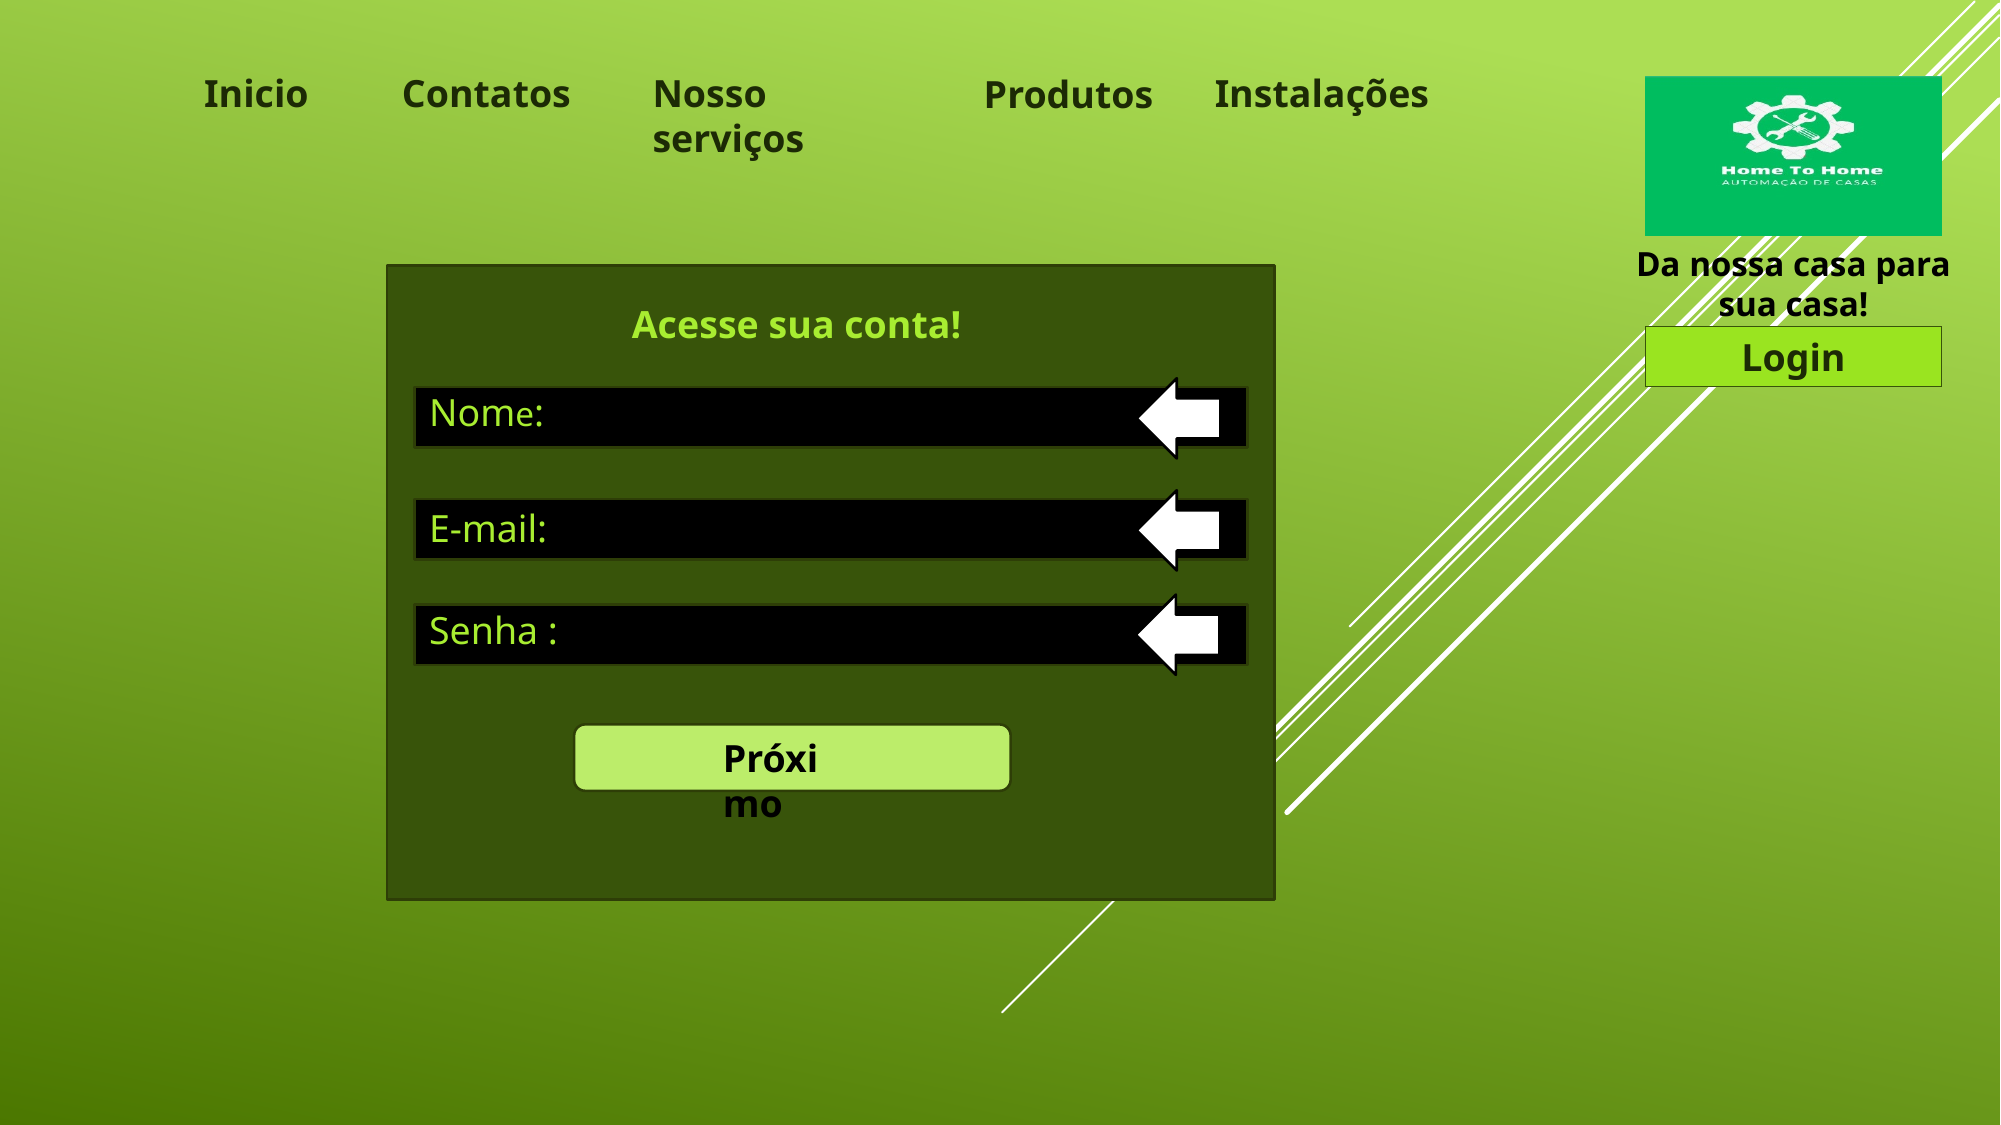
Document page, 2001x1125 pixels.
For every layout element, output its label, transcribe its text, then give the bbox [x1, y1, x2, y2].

text_box [1134, 593, 1221, 677]
text_box Da nossa casa para sua casa! [1620, 235, 1967, 331]
text_box Acesse sua conta! [617, 293, 1125, 354]
text_box [1135, 489, 1222, 572]
text_box Nome: [414, 382, 645, 442]
text_box Senha : [414, 599, 598, 660]
text_box [1178, 603, 1249, 666]
text_box [386, 264, 1276, 901]
text_box E-mail: [414, 498, 575, 558]
text_box [1179, 498, 1249, 561]
text_box Login [1645, 331, 1942, 387]
text_box [1135, 377, 1222, 460]
text_box [413, 603, 1164, 666]
text_box Produtos [968, 63, 1305, 124]
text_box Próximo [708, 727, 869, 833]
text_box Inicio [189, 63, 360, 123]
picture [1644, 76, 1943, 237]
text_box [1179, 386, 1249, 449]
text_box Instalações [1200, 63, 1525, 123]
text_box Contatos [387, 63, 609, 123]
text_box [572, 723, 1012, 793]
text_box Nosso serviços [637, 63, 940, 168]
text_box [413, 386, 1166, 449]
text_box [413, 498, 1166, 561]
